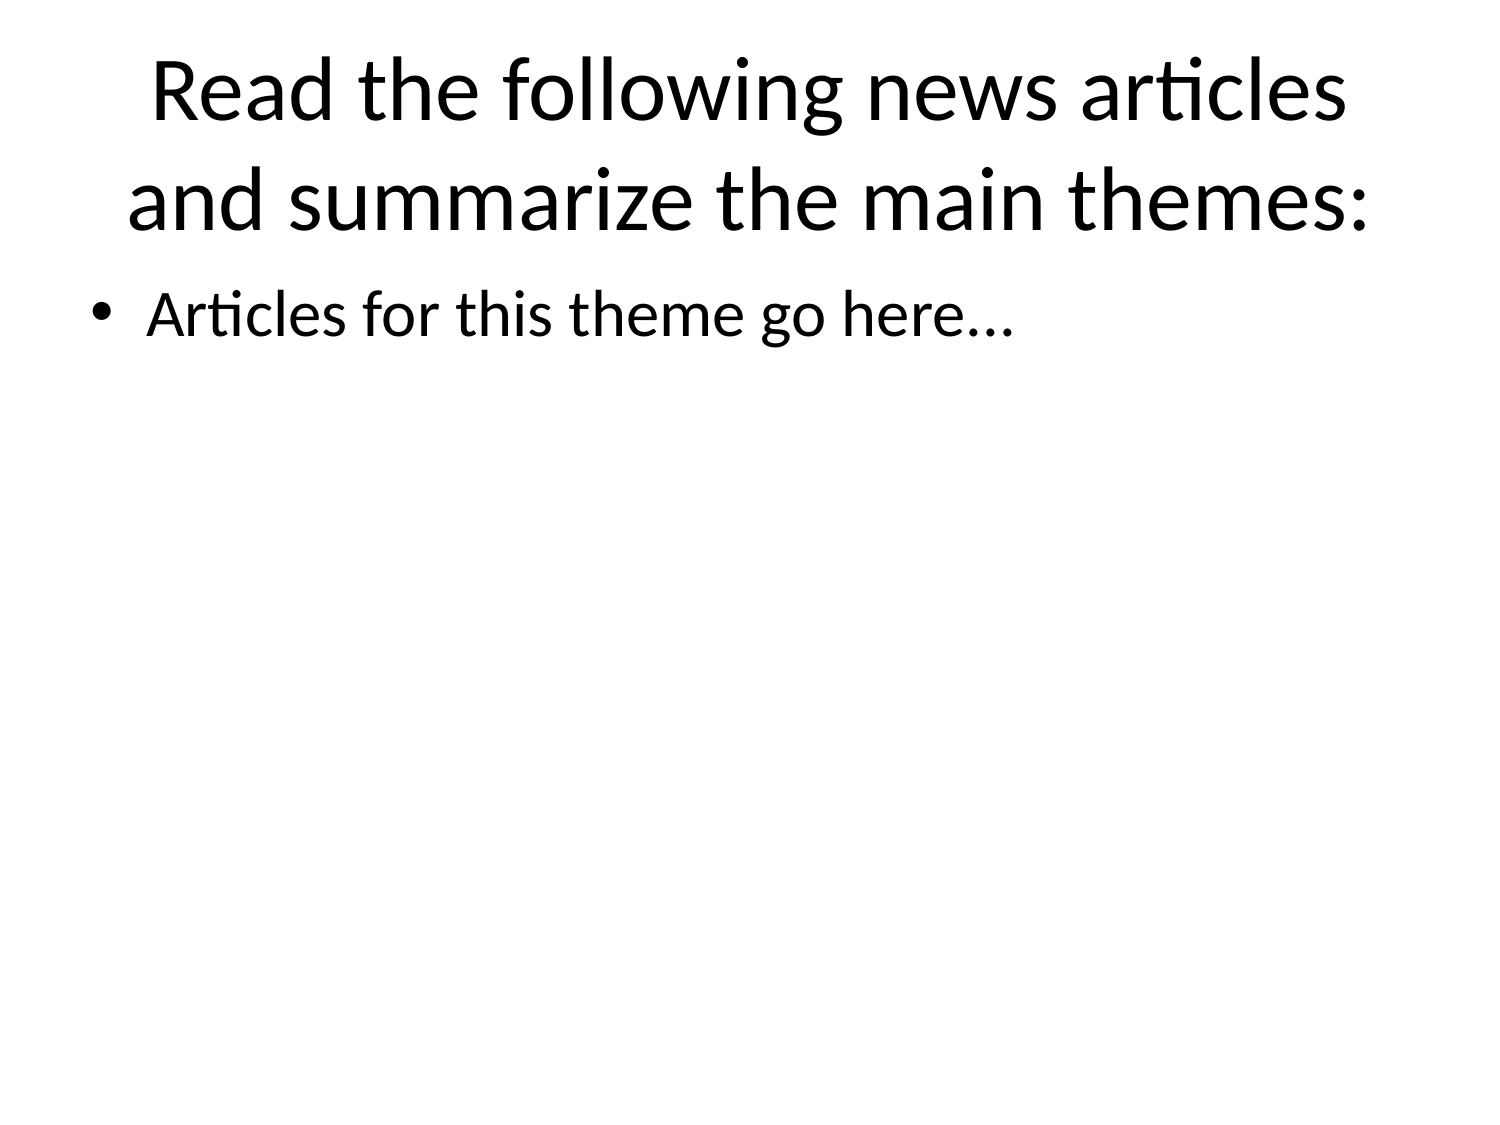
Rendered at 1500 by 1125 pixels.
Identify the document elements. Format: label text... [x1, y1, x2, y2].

title Read the following news articles and summarize the main themes: [75, 45, 1425, 233]
list Articles for this theme go here... [75, 262, 1425, 1005]
